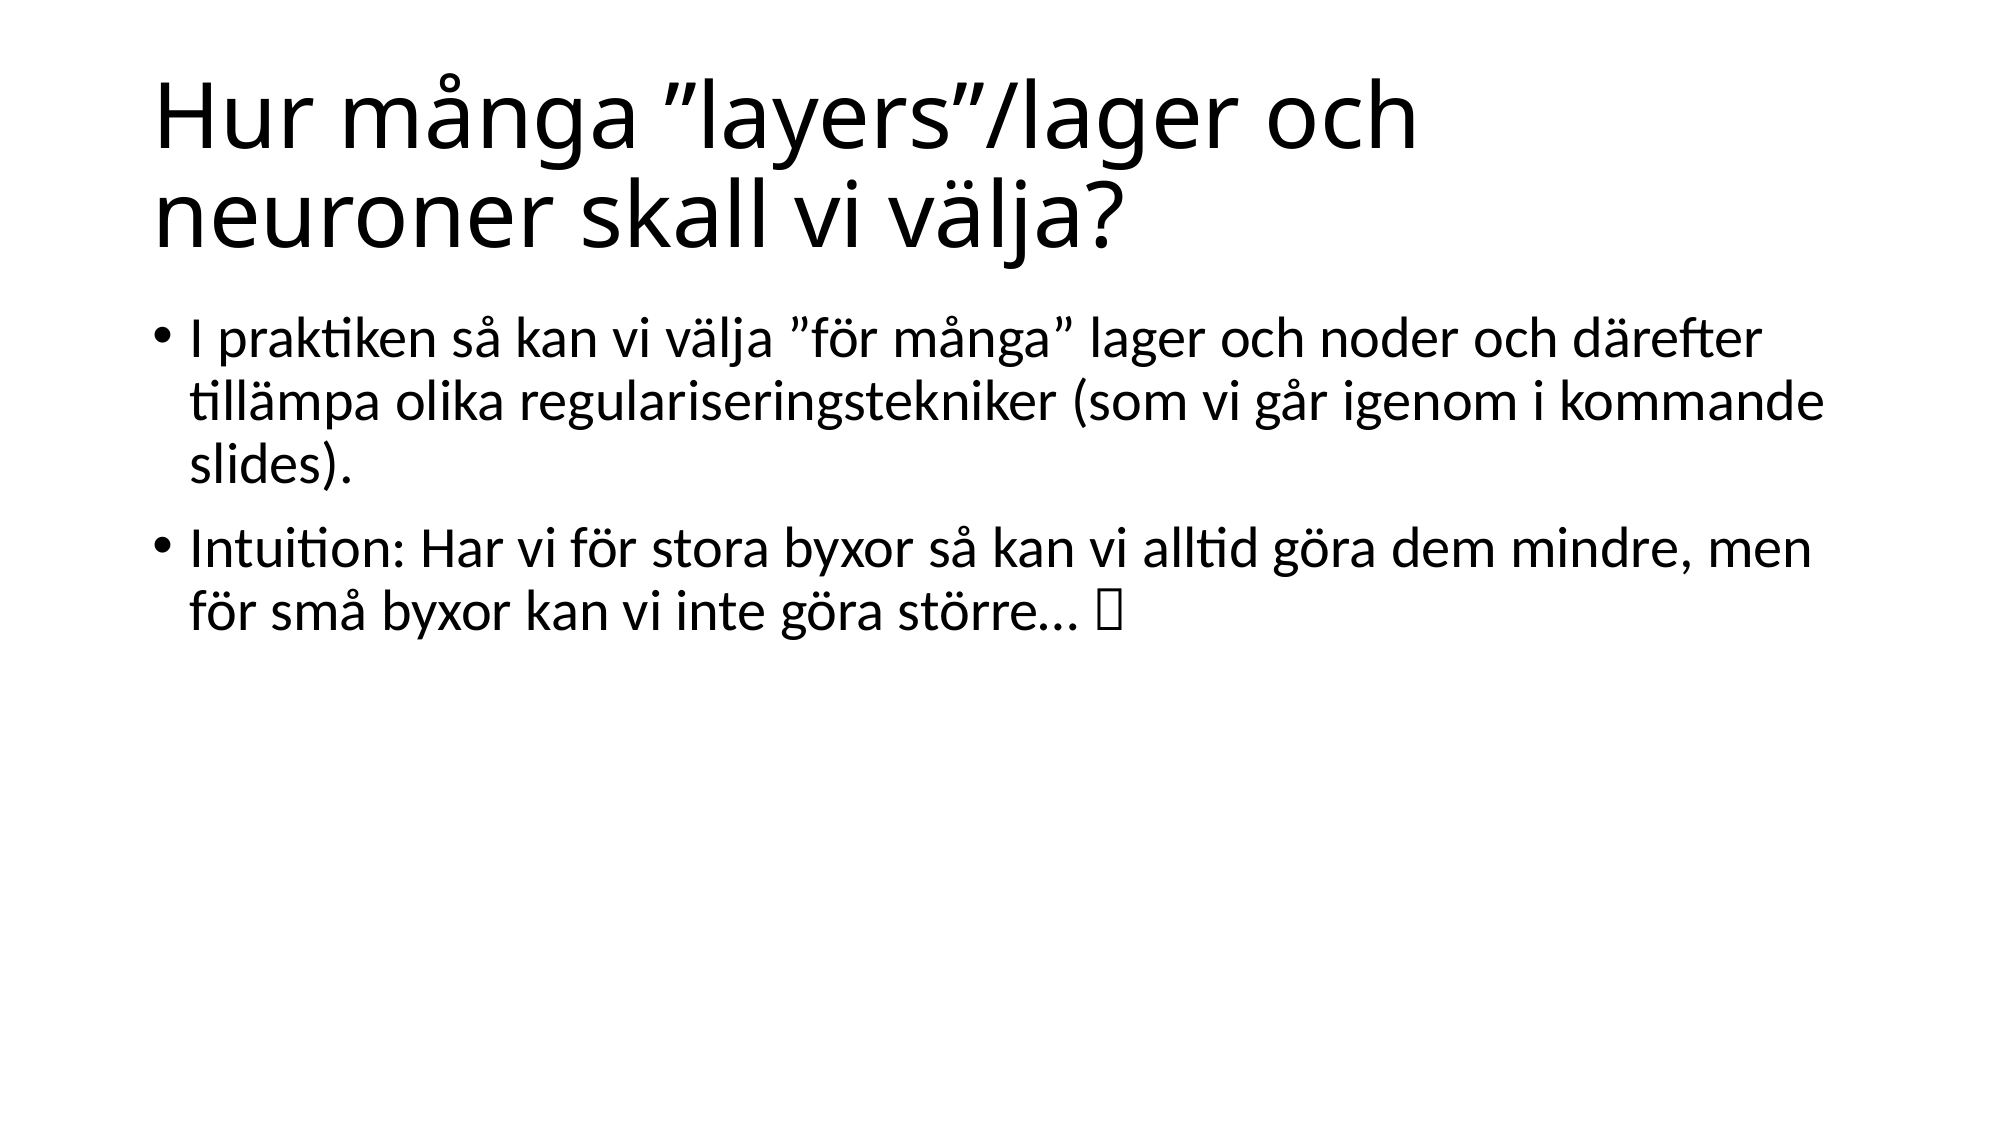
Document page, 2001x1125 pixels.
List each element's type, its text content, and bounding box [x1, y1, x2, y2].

list I praktiken så kan vi välja ”för många” lager och noder och därefter tillämpa olika regulariseringstekniker (som vi går igenom i kommande slides). Intuition: Har vi för stora byxor så kan vi alltid göra dem mindre, men för små byxor kan vi inte göra större…  [137, 299, 1863, 1014]
title Hur många ”layers”/lager och neuroner skall vi välja? [137, 59, 1863, 278]
